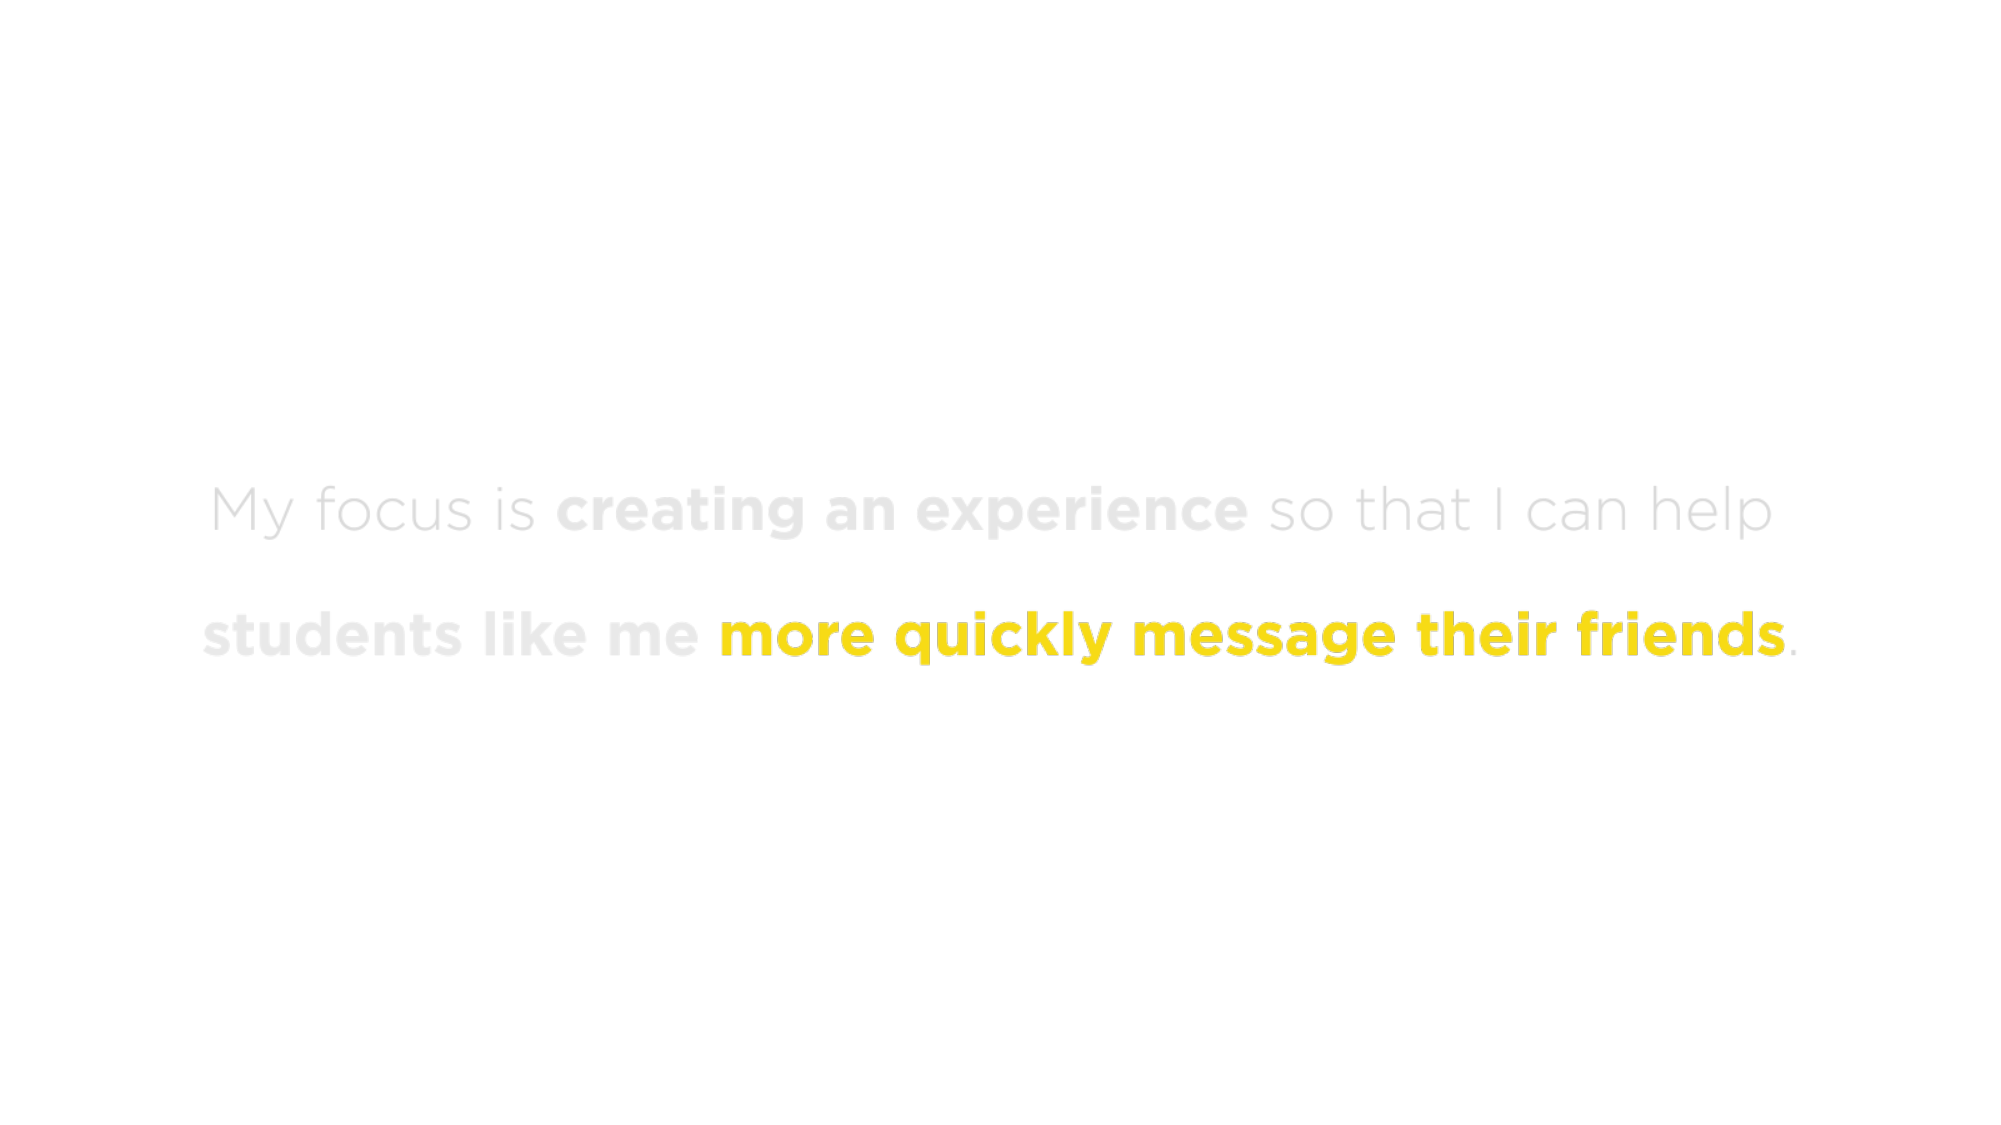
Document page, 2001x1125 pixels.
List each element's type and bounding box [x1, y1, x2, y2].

picture [0, 362, 2000, 763]
